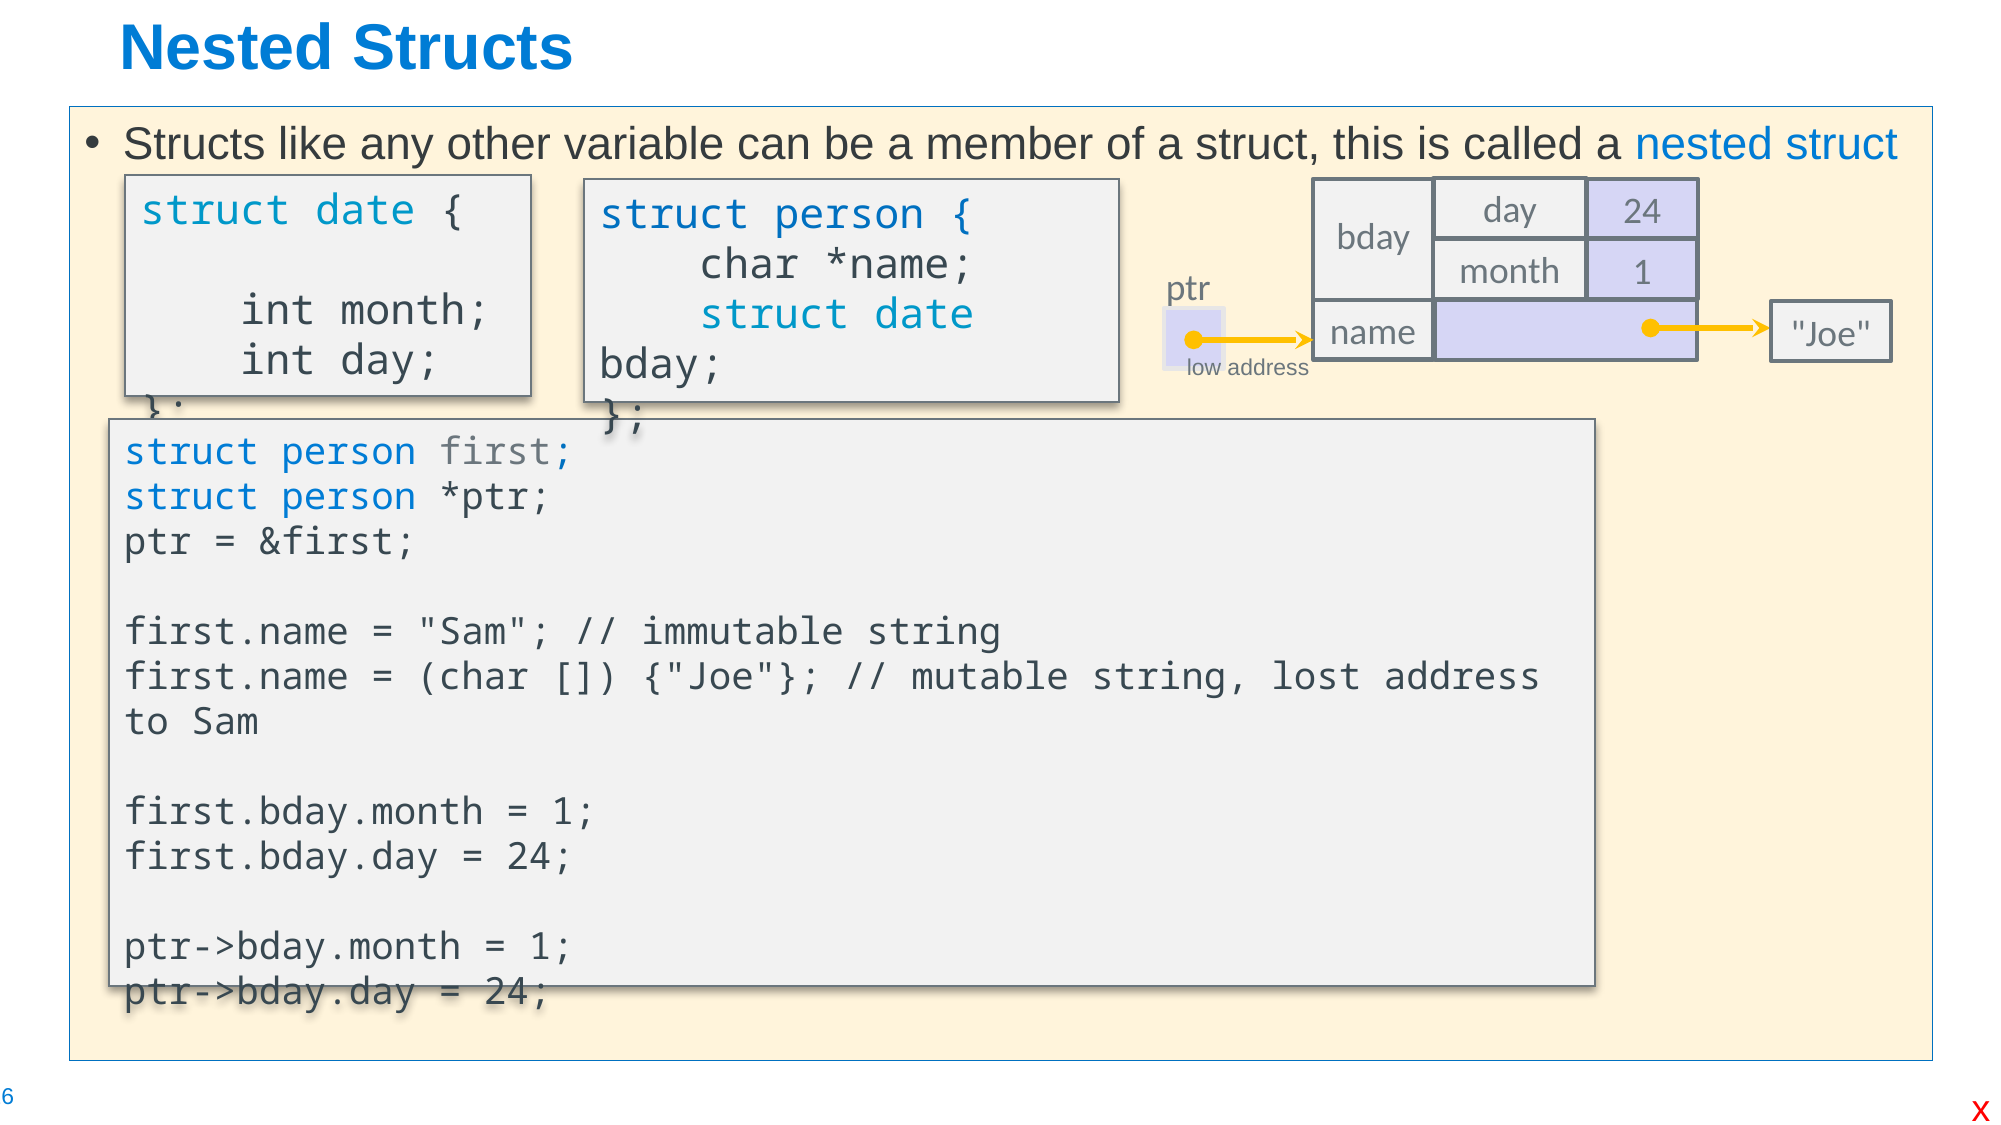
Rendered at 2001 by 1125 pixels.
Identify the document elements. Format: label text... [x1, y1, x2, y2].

list Structs like any other variable can be a member of a struct, this is called a nested struct [69, 106, 1933, 1061]
title Nested Structs [104, 16, 1830, 91]
text_box struct person { char *name; struct date bday; }; [584, 179, 1119, 402]
text_box struct person first; struct person *ptr; ptr = &first; first.name = "Sam"; // immutable string first.name = (char []) {"Joe"}; // mutable string, lost address to Sam first.bday.month = 1; first.bday.day = 24; ptr->bday.month = 1; ptr->bday.day = 24; [108, 419, 1596, 986]
text_box struct date { int month; int day; }; [125, 175, 532, 397]
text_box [1128, 178, 1892, 388]
text_box x [1956, 1076, 2000, 1125]
